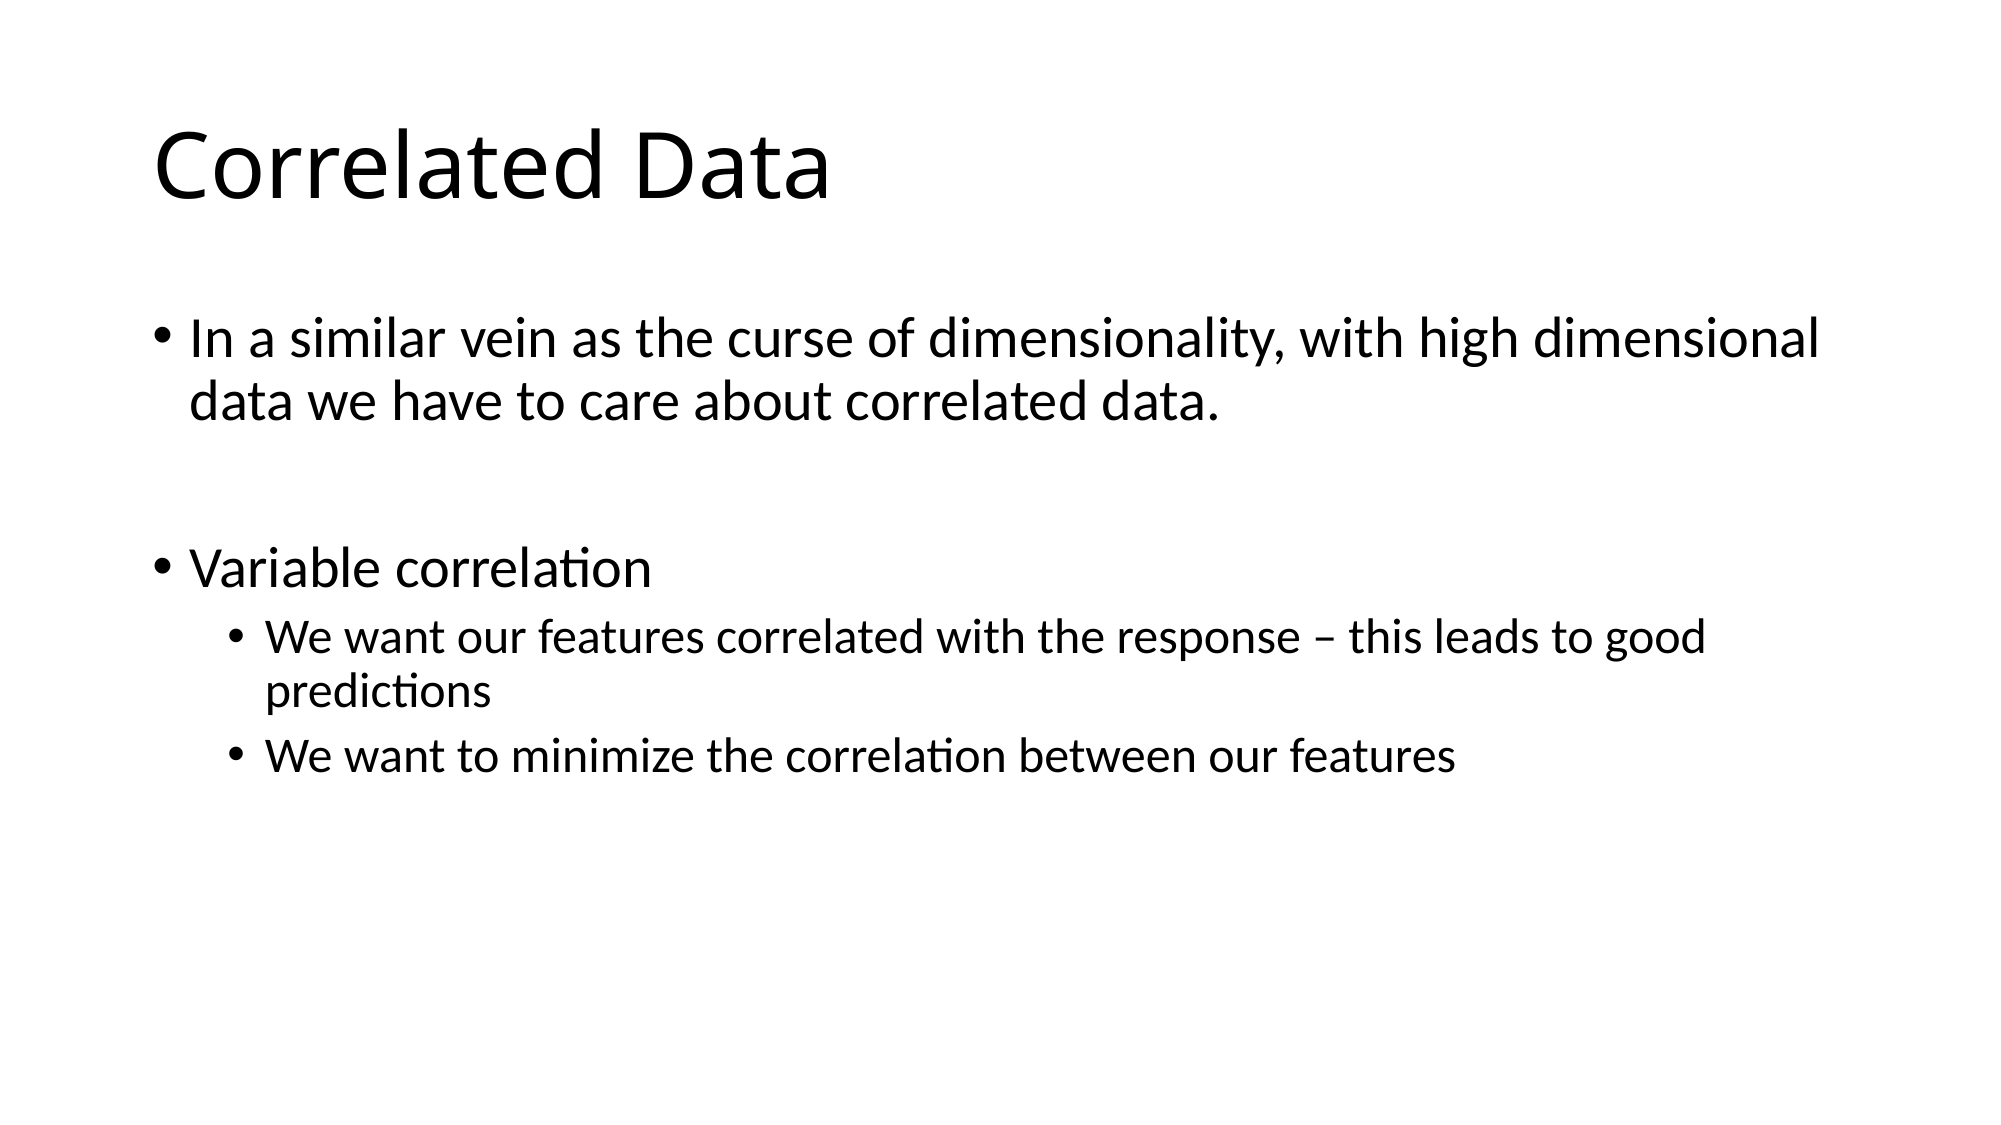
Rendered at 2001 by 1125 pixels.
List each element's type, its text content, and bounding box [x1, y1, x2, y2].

title Correlated Data [137, 59, 1863, 278]
list In a similar vein as the curse of dimensionality, with high dimensional data we have to care about correlated data. Variable correlation We want our features correlated with the response – this leads to good predictions We want to minimize the correlation between our features [137, 299, 1863, 1014]
